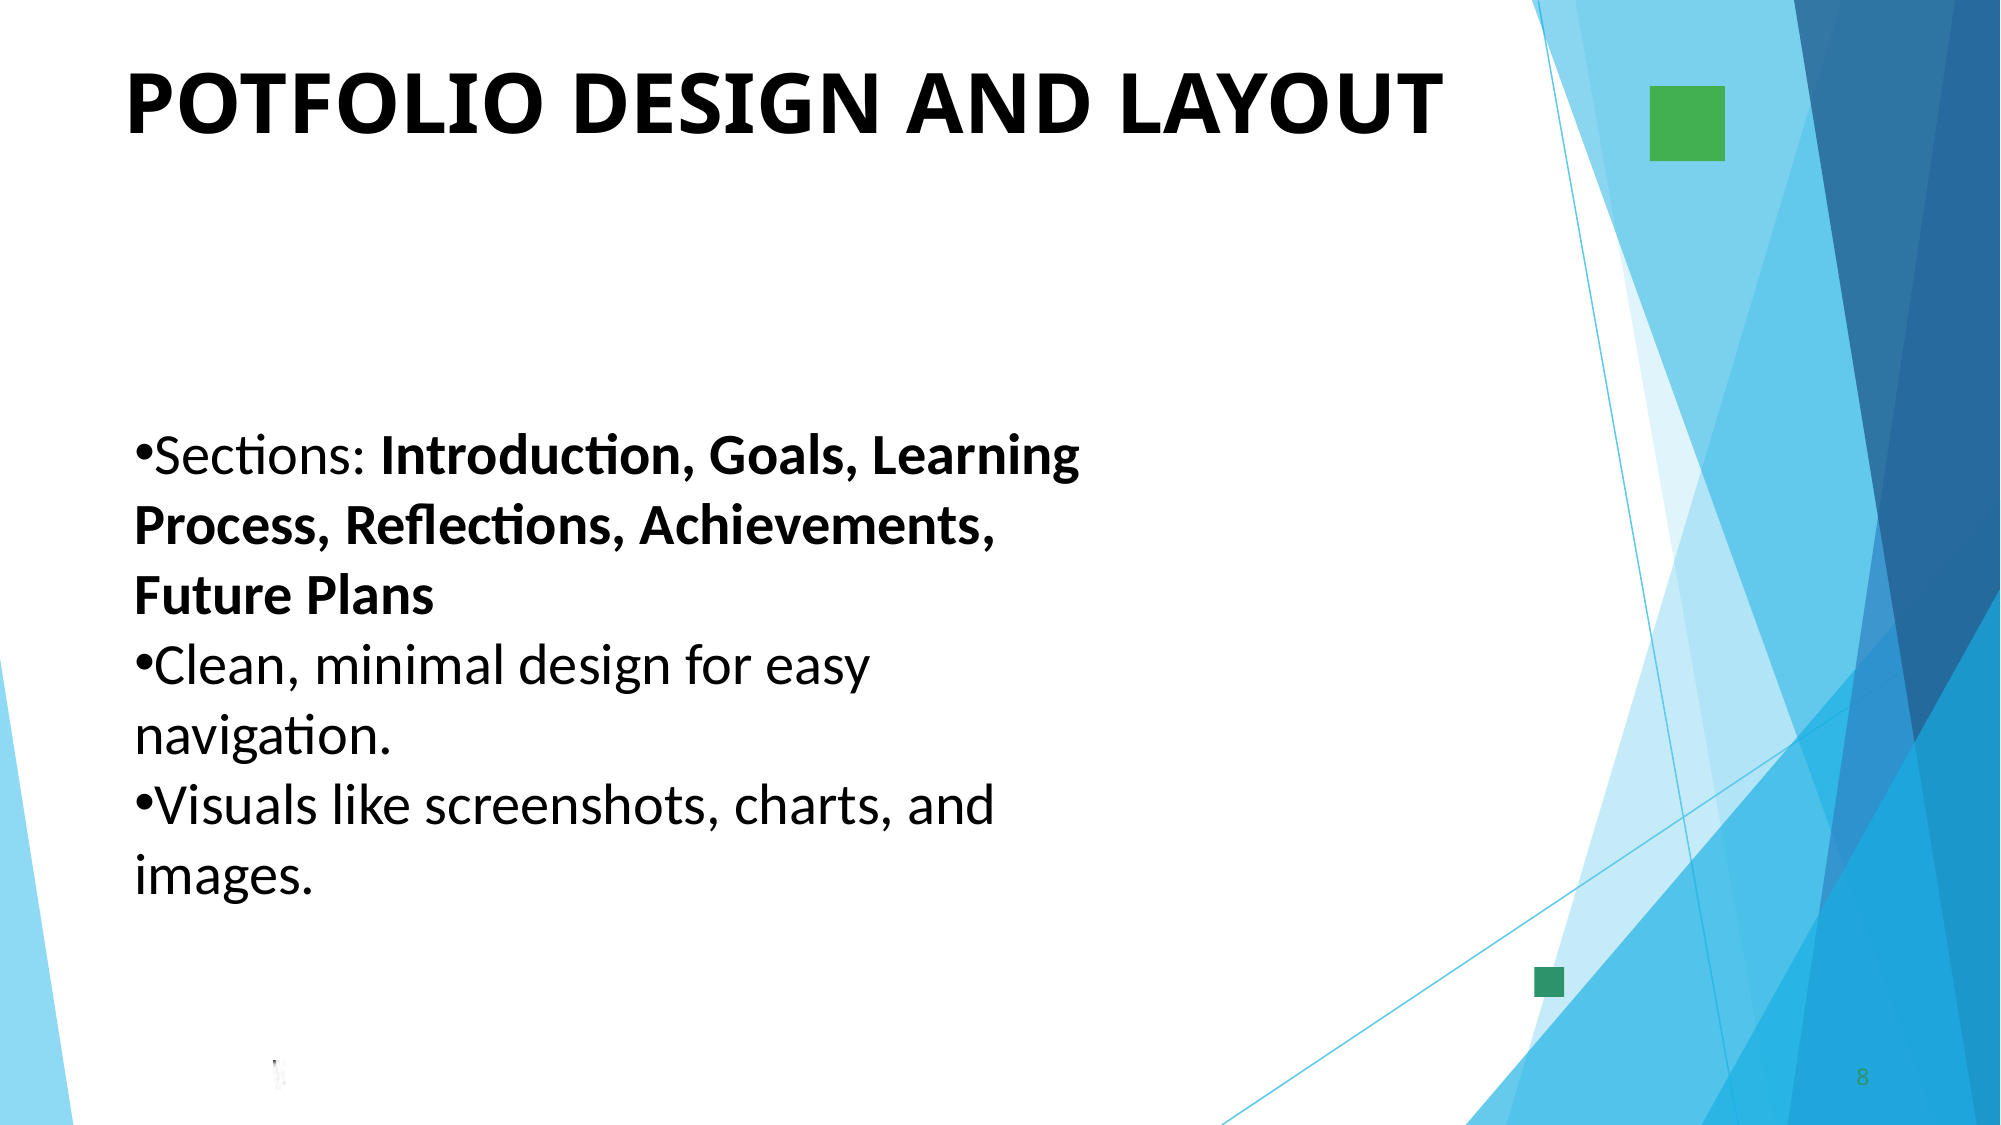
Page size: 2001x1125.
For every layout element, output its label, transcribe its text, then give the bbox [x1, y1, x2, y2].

picture [273, 1060, 287, 1091]
text_box Sections: Introduction, Goals, Learning Process, Reflections, Achievements, Future Plans Clean, minimal design for easy navigation. Visuals like screenshots, charts, and images. [119, 409, 1120, 914]
text_box [1534, 967, 1565, 997]
text_box 8 [1849, 1061, 1888, 1095]
text_box POTFOLIO DESIGN AND LAYOUT [121, 47, 1564, 150]
text_box [1649, 86, 1725, 162]
